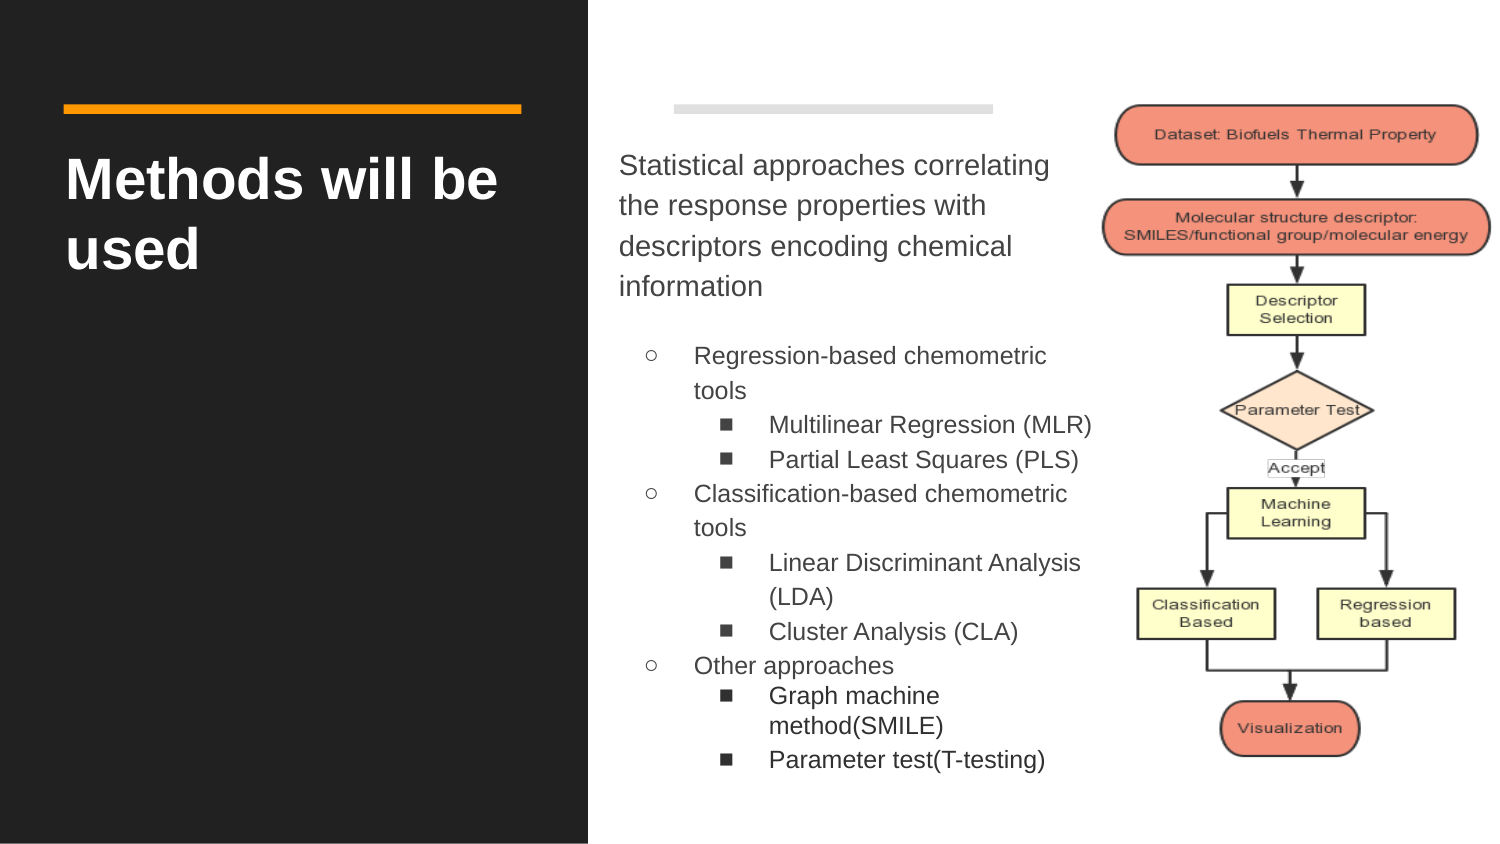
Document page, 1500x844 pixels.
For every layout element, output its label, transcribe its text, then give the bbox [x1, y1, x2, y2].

picture [1036, 53, 1500, 791]
list Statistical approaches correlating the response properties with descriptors encoding chemical information Regression-based chemometric tools Multilinear Regression (MLR) Partial Least Squares (PLS) Classification-based chemometric tools Linear Discriminant Analysis (LDA) Cluster Analysis (CLA) Other approaches Graph machine method(SMILE) Parameter test(T-testing) [604, 126, 1112, 844]
title Methods will be used [50, 126, 521, 743]
